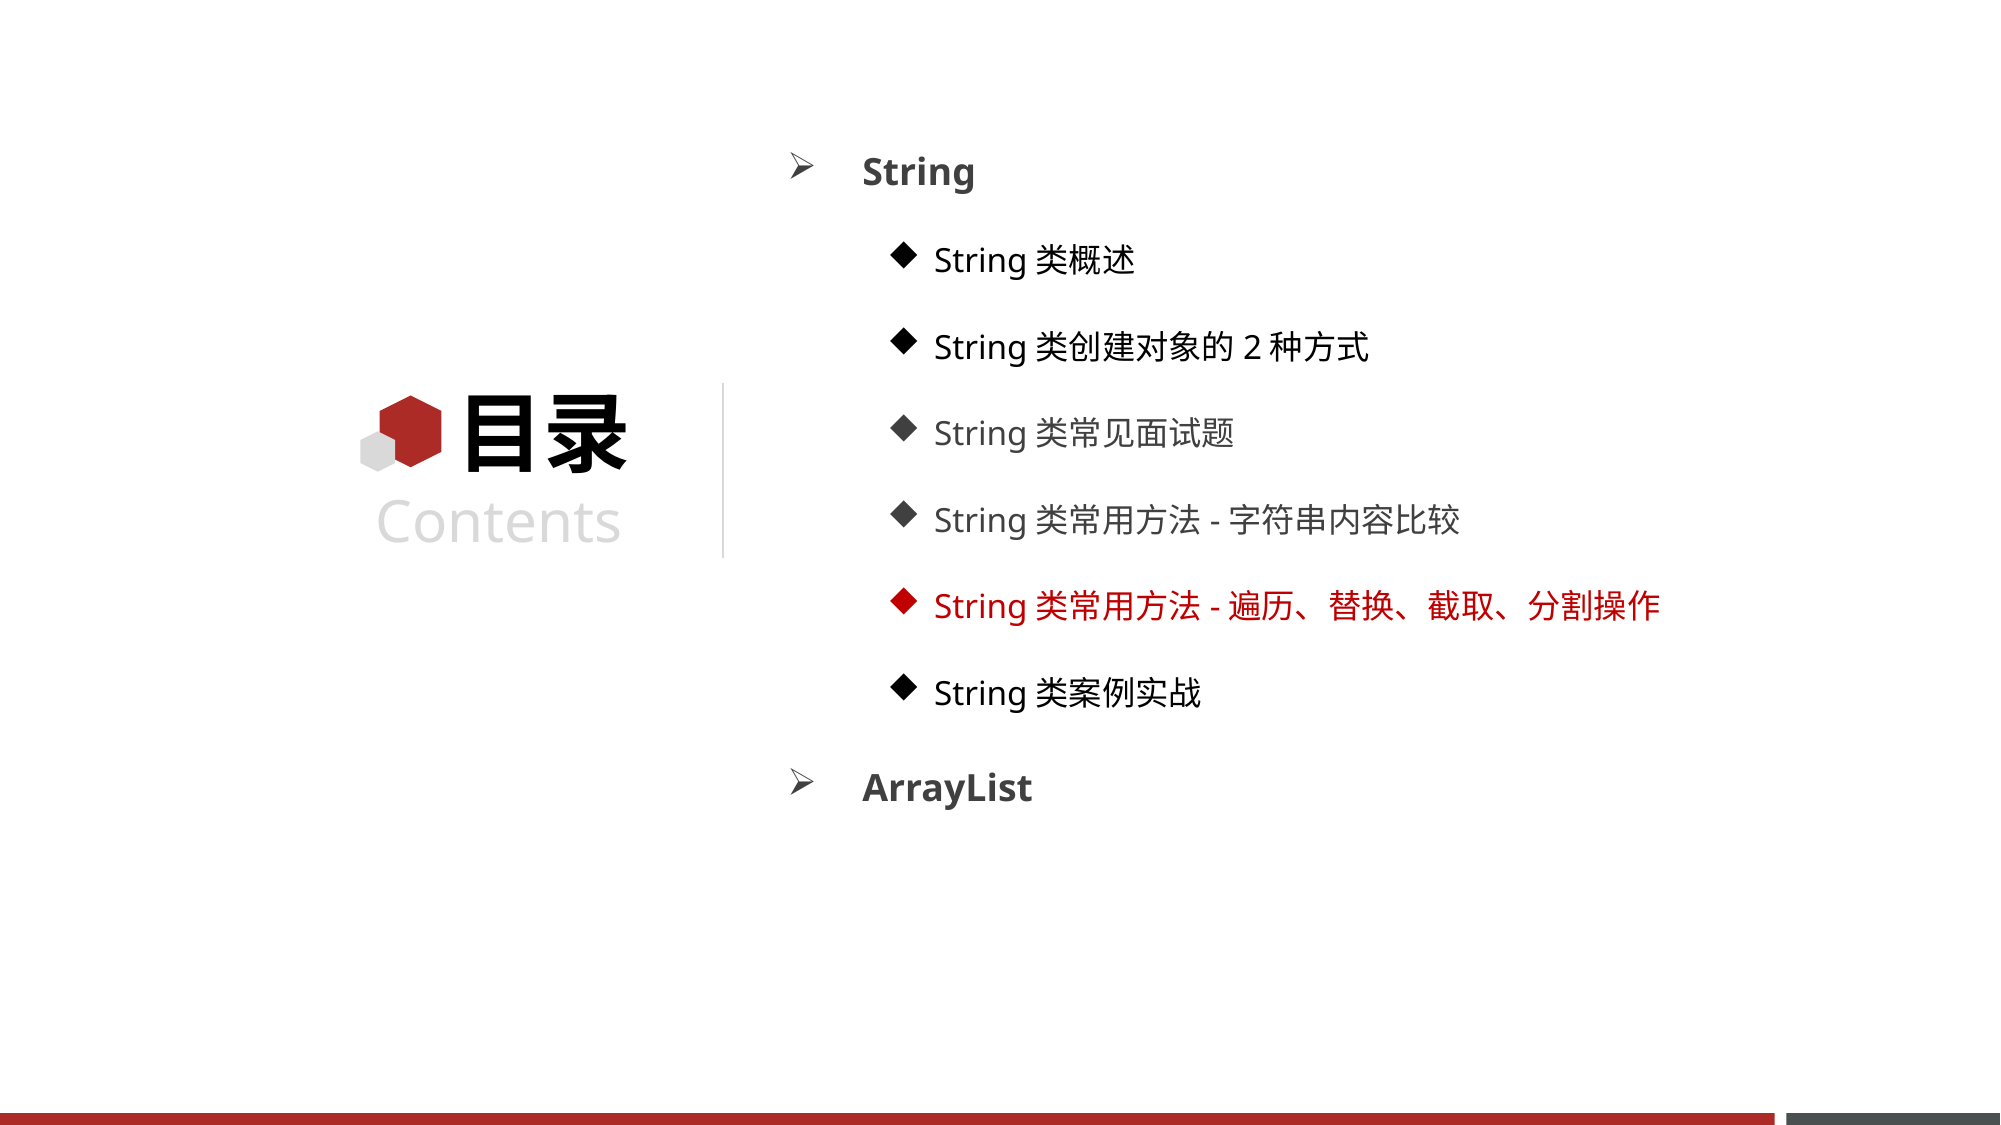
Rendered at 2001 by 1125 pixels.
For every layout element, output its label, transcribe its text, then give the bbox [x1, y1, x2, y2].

list String String类概述 String类创建对象的2种方式 String类常见面试题 String类常用方法-字符串内容比较 String类常用方法-遍历、替换、截取、分割操作 String类案例实战 ArrayList [772, 131, 1700, 879]
